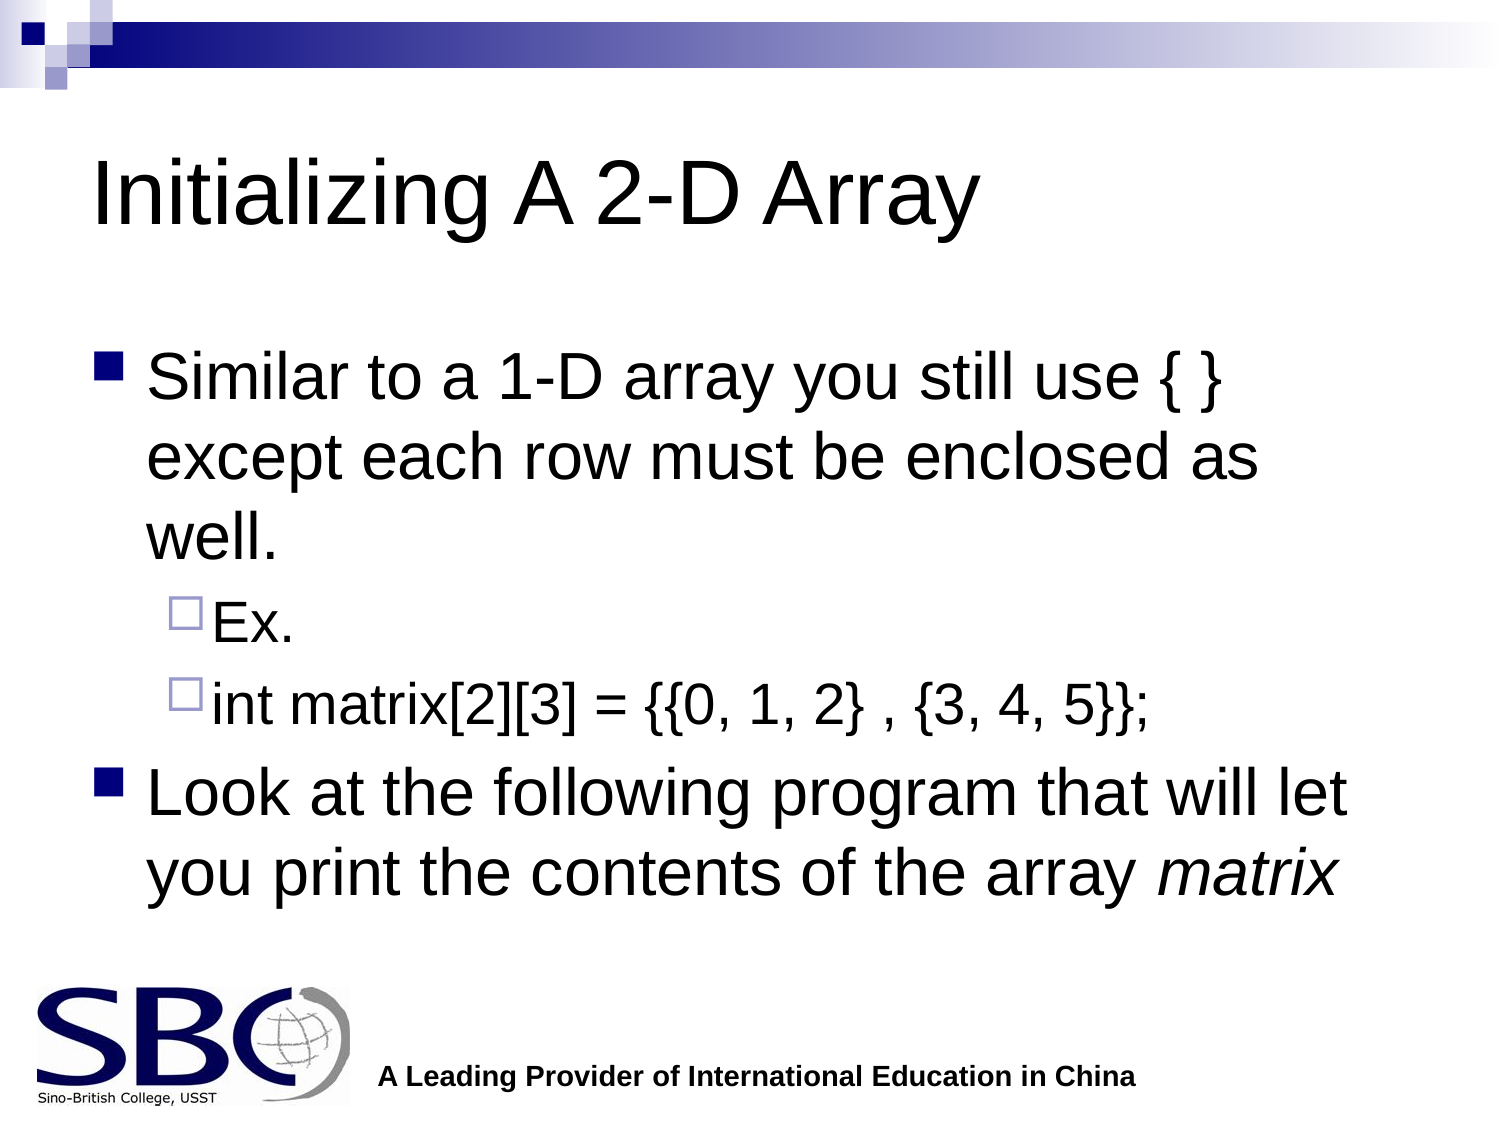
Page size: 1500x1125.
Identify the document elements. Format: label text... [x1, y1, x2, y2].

picture [37, 987, 350, 1106]
footer A Leading Provider of International Education in China [362, 1024, 1413, 1101]
title Initializing A 2-D Array [74, 74, 1426, 301]
list Similar to a 1-D array you still use { } except each row must be enclosed as well. Ex. int matrix[2][3] = {{0, 1, 2} , {3, 4, 5}}; Look at the following program that will let you print the contents of the array matrix [74, 324, 1426, 963]
